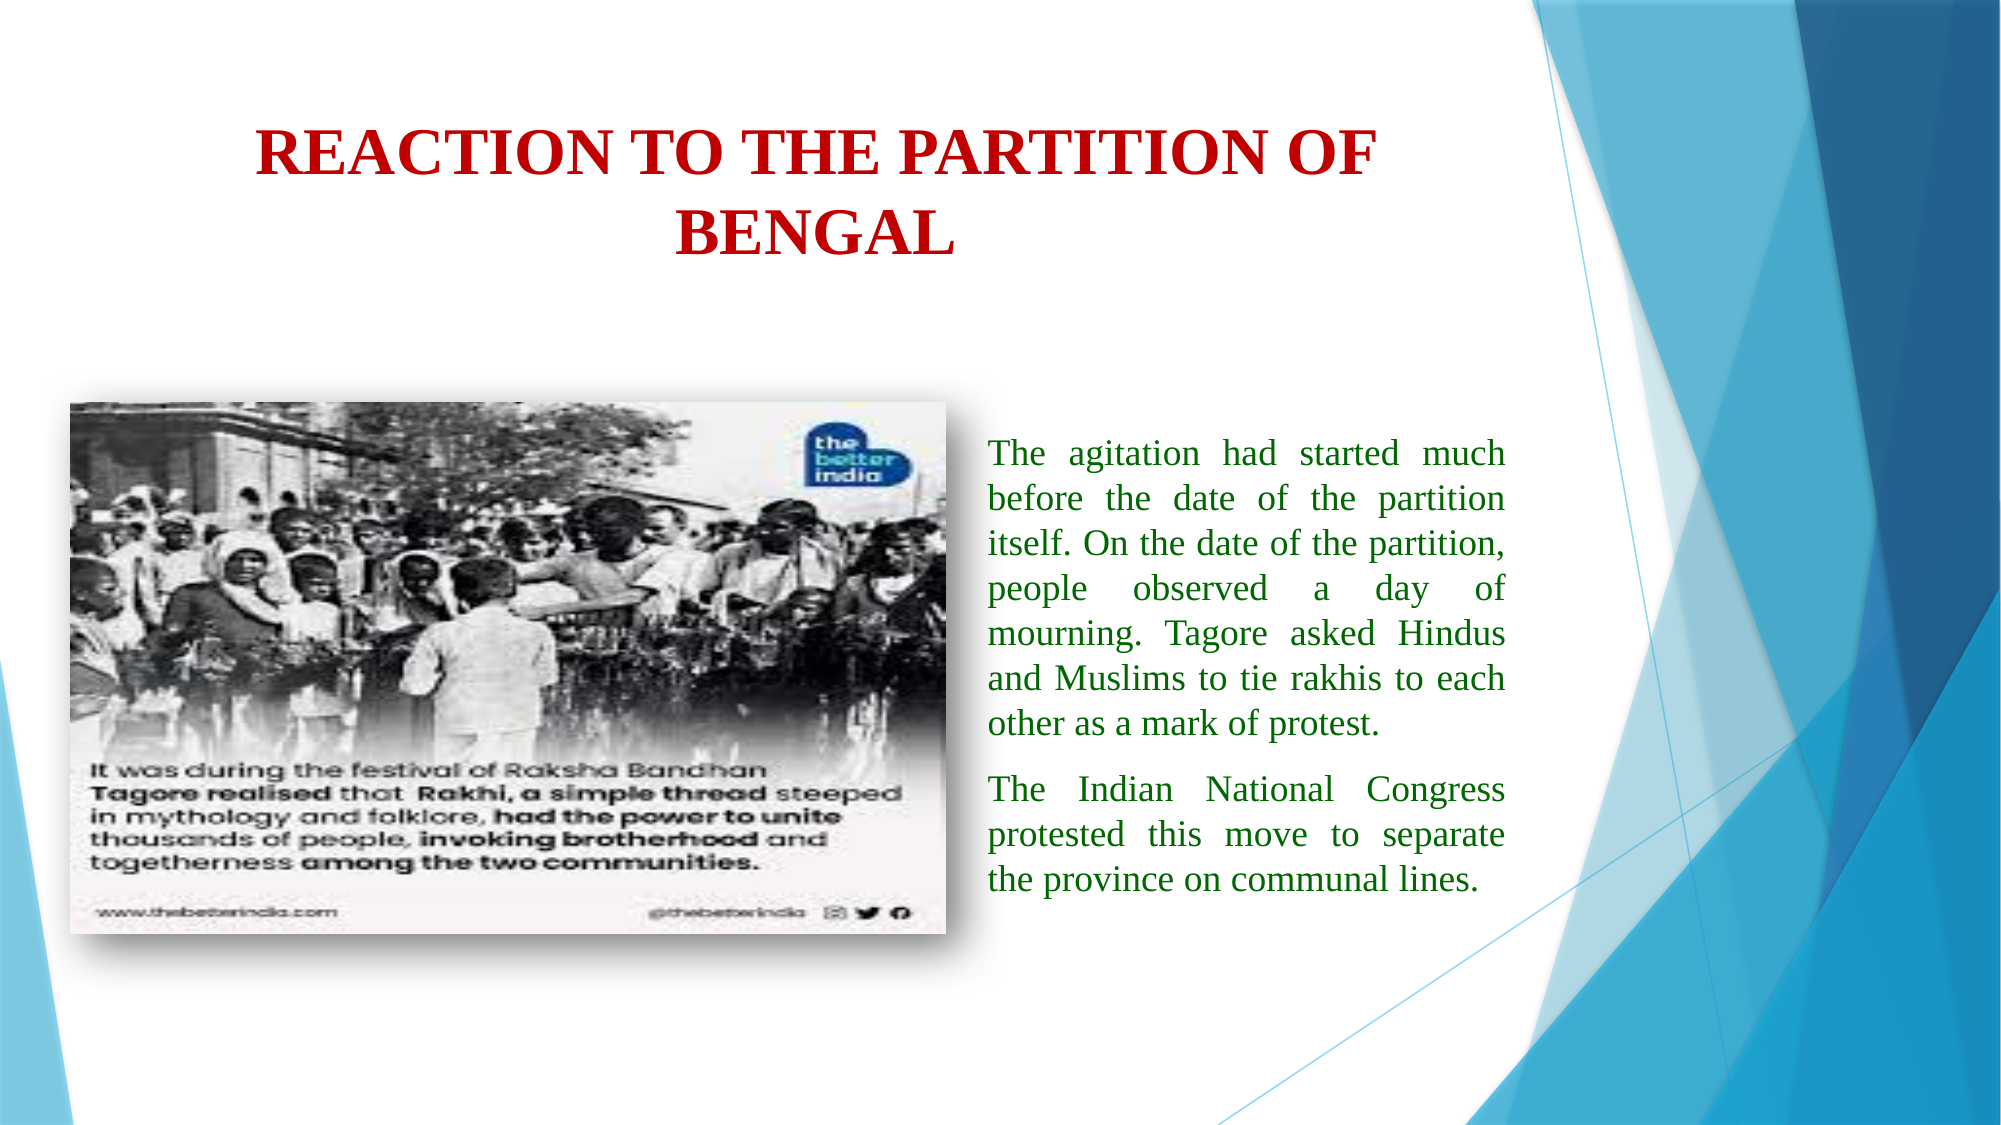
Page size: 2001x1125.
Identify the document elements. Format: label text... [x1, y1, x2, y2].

list The agitation had started much before the date of the partition itself. On the date of the partition, people observed a day of mourning. Tagore asked Hindus and Muslims to tie rakhis to each other as a mark of protest. The Indian National Congress protested this move to separate the province on communal lines. [972, 354, 1522, 992]
title REACTION TO THE PARTITION OF BENGAL [111, 99, 1522, 317]
picture [69, 401, 946, 935]
